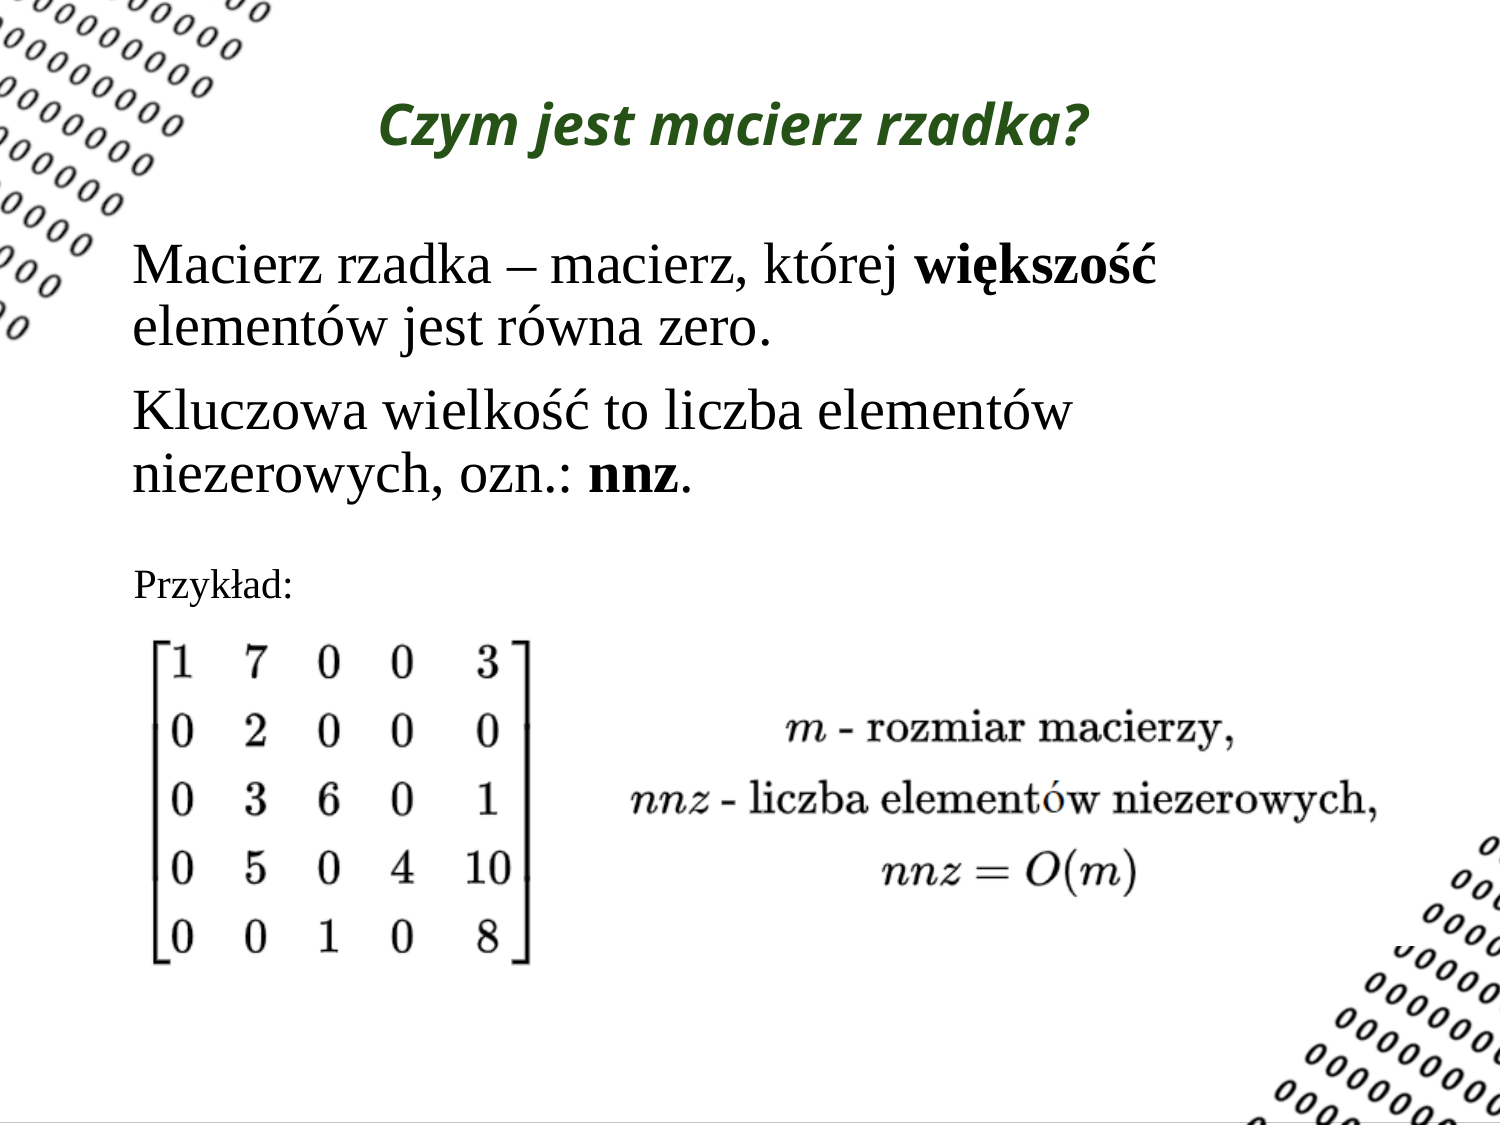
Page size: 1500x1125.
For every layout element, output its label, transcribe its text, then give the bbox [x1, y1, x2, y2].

list Macierz rzadka – macierz, której większość elementów jest równa zero. Kluczowa wielkość to liczba elementów niezerowych, ozn.: nnz. [117, 225, 1412, 674]
text_box Przykład: [118, 549, 342, 614]
picture [0, 0, 1500, 1125]
title Czym jest macierz rzadka? [362, 66, 1136, 189]
